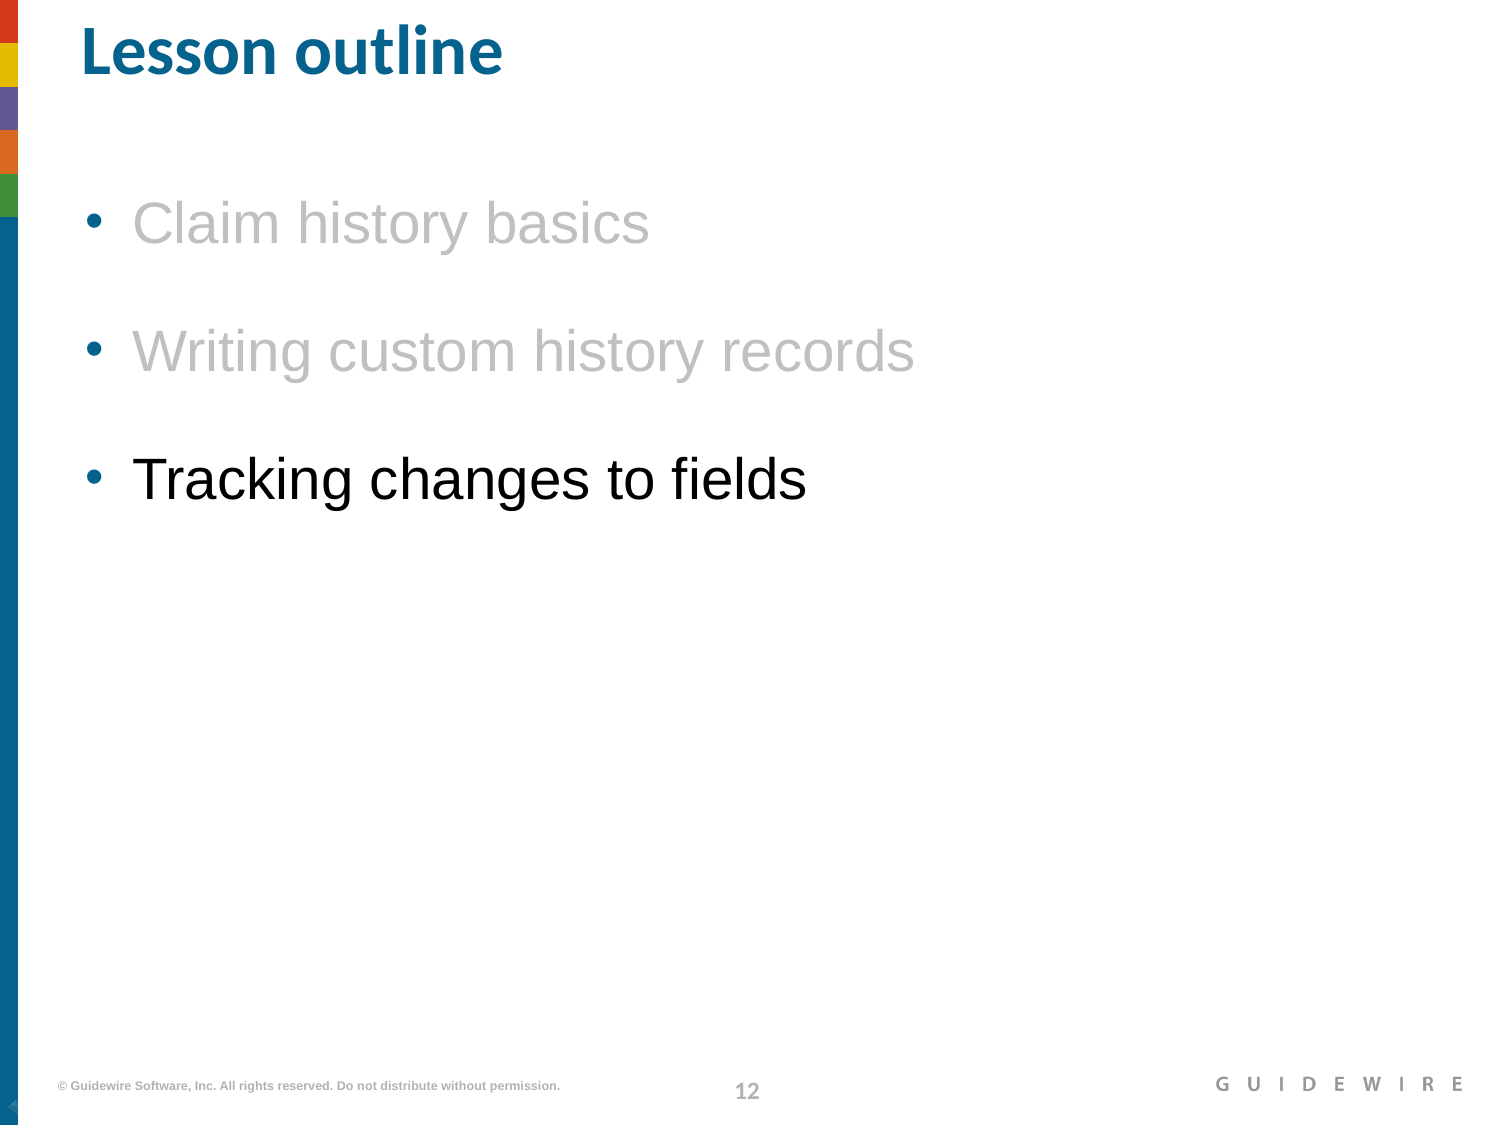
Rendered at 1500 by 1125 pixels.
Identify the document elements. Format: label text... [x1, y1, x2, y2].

picture [1215, 1073, 1480, 1096]
title Lesson outline [81, 19, 1446, 142]
list Claim history basics Writing custom history records Tracking changes to fields [85, 149, 1450, 1050]
picture [0, 0, 18, 216]
picture [10, 1101, 18, 1111]
